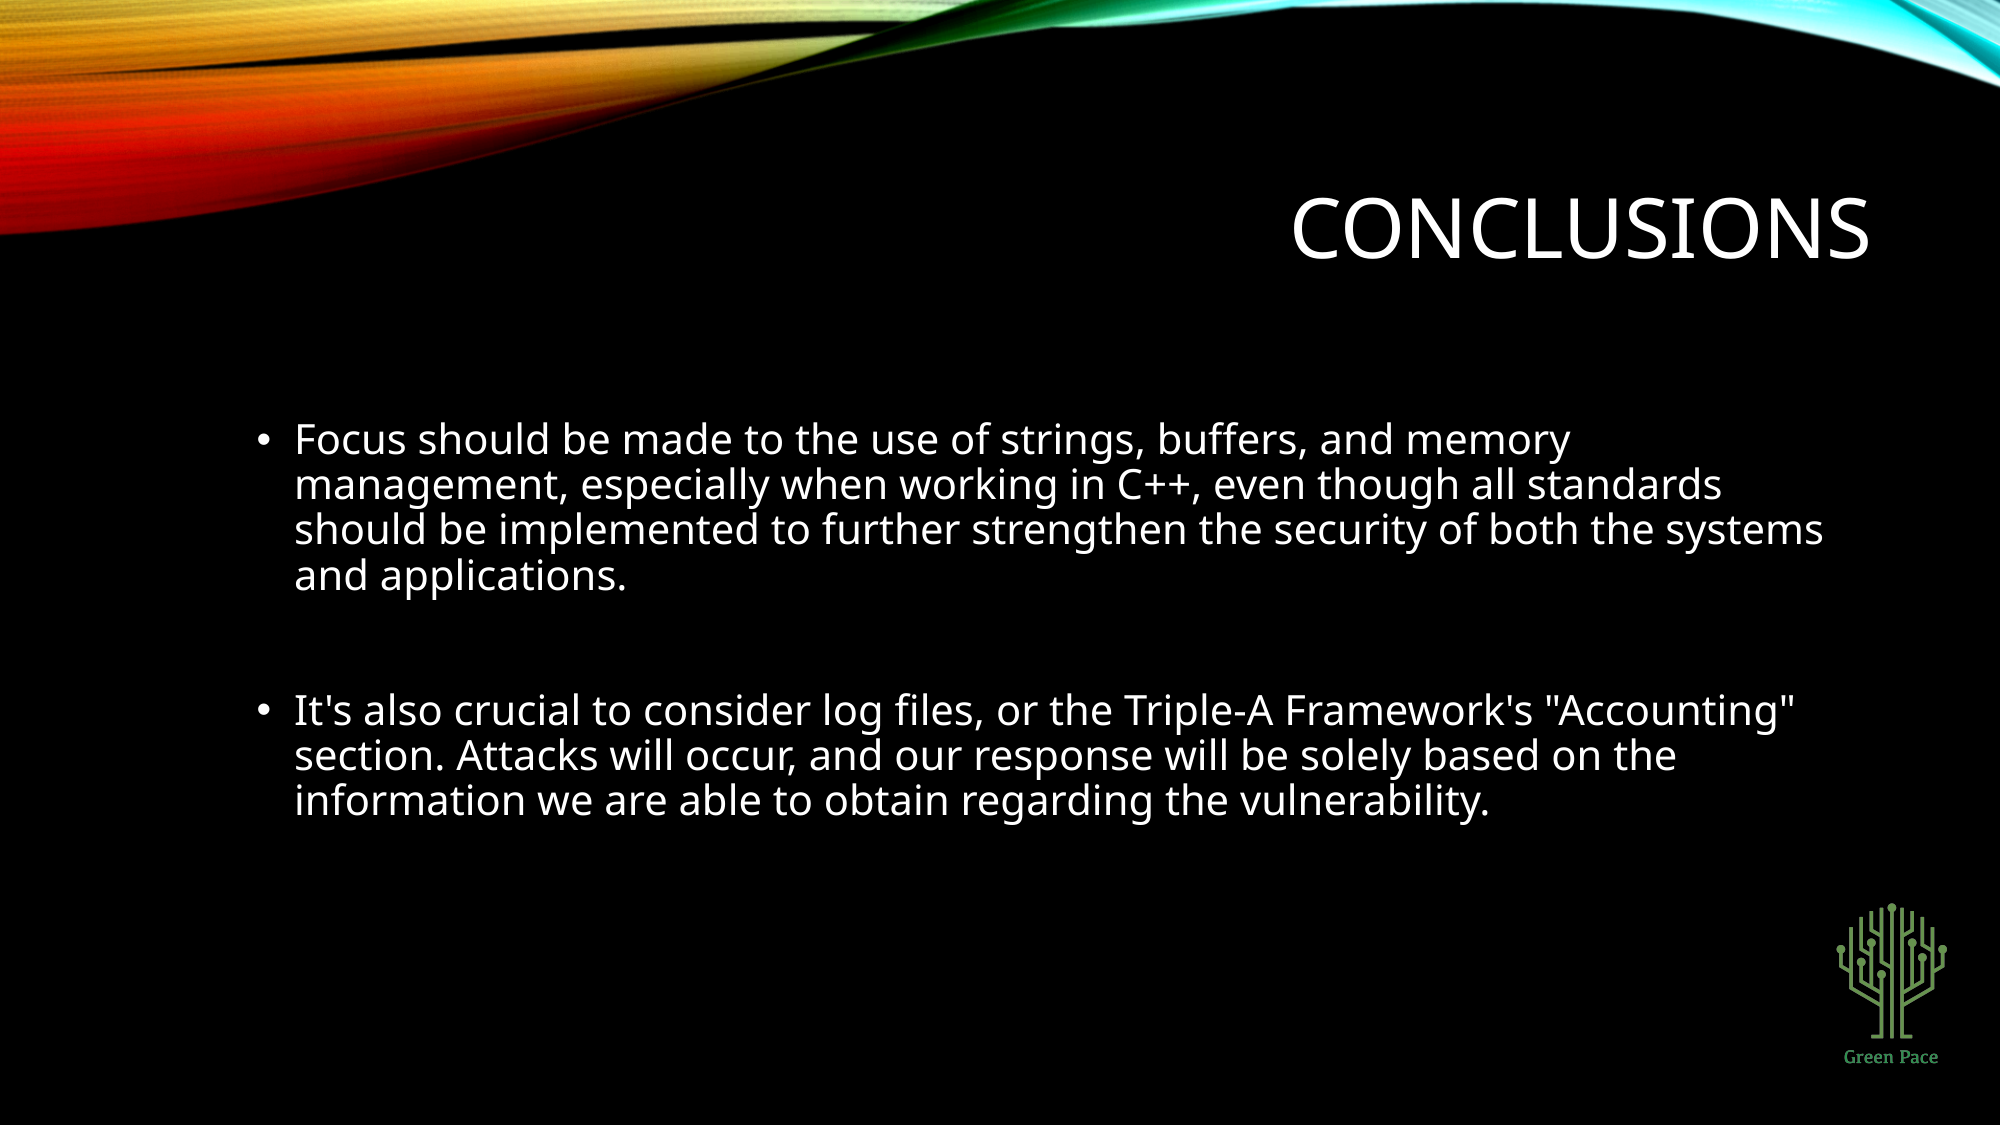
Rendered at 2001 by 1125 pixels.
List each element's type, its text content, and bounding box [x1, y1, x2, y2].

picture [1817, 892, 1964, 1082]
picture [0, 0, 2000, 237]
text_box Focus should be made to the use of strings, buffers, and memory management, especially when working in C++, even though all standards should be implemented to further strengthen the security of both the systems and applications. It's also crucial to consider log files, or the Triple-A Framework's "Accounting" section. Attacks will occur, and our response will be solely based on the information we are able to obtain regarding the vulnerability. [91, 411, 1867, 1072]
title CONCLUSIONS [474, 125, 1888, 338]
